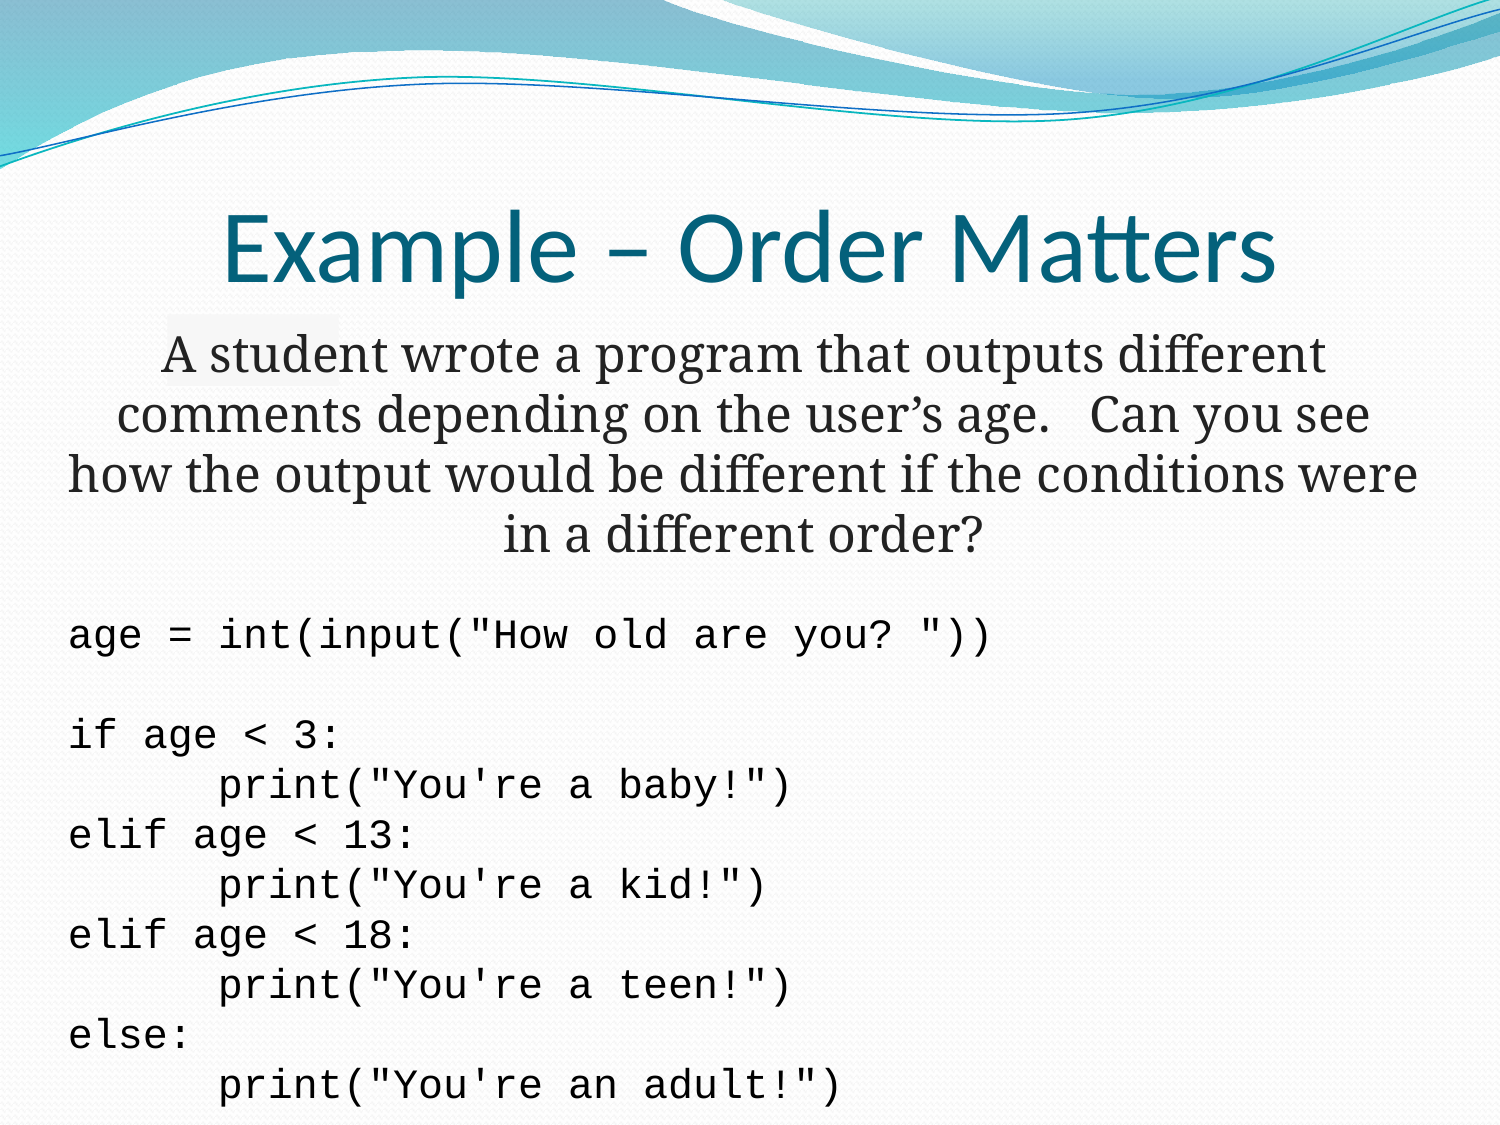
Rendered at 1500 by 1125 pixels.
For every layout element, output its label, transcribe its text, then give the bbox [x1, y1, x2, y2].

title Example – Order Matters [75, 115, 1425, 304]
text_box A student wrote a program that outputs different comments depending on the user’s age. Can you see how the output would be different if the conditions were in a different order? age = int(input("How old are you? ")) if age < 3: print("You're a baby!") elif age < 13: print("You're a kid!") elif age < 18: print("You're a teen!") else: print("You're an adult!") [53, 314, 1436, 1115]
